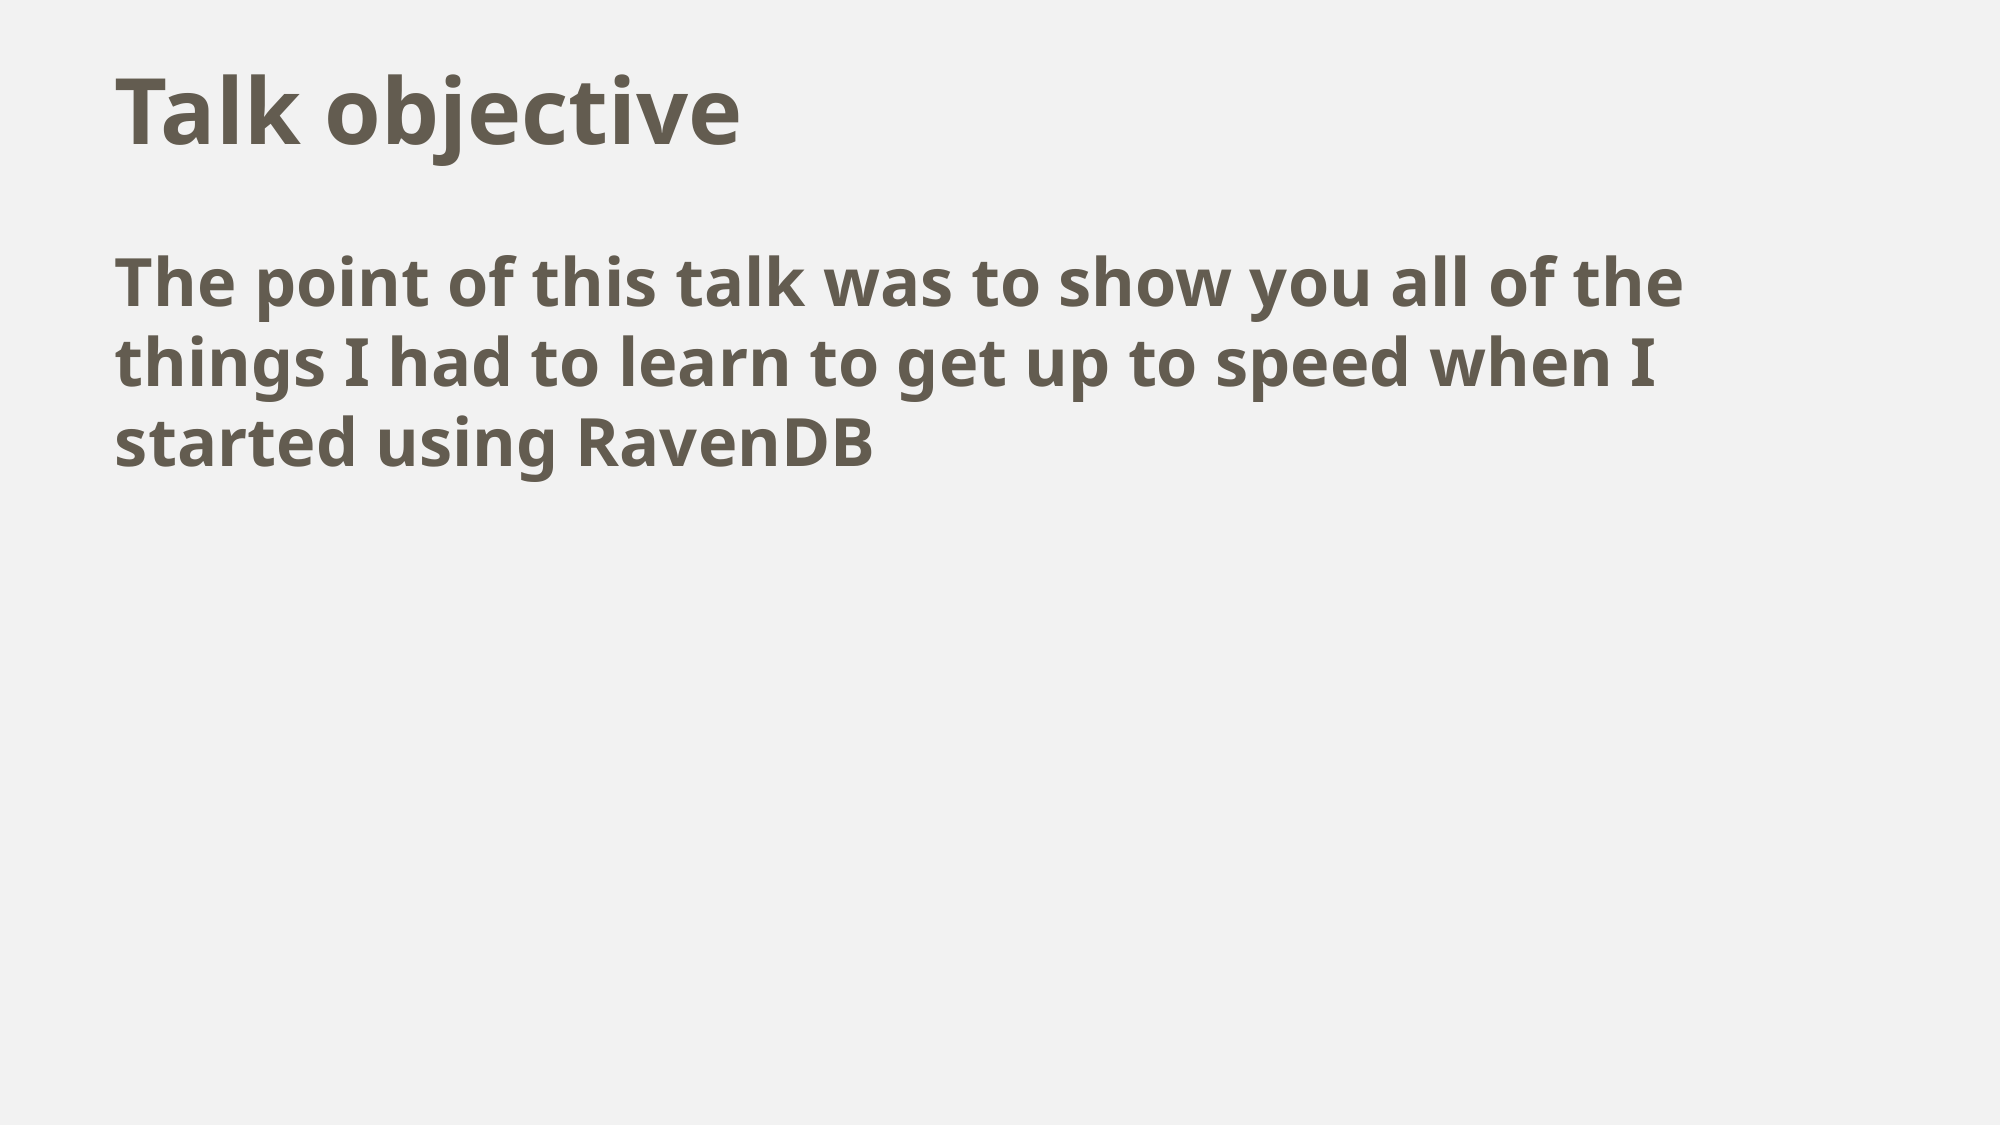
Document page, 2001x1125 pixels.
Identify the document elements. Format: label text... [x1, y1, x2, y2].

title Talk objective [99, 45, 1900, 232]
list The point of this talk was to show you all of the things I had to learn to get up to speed when I started using RavenDB [99, 232, 1900, 878]
